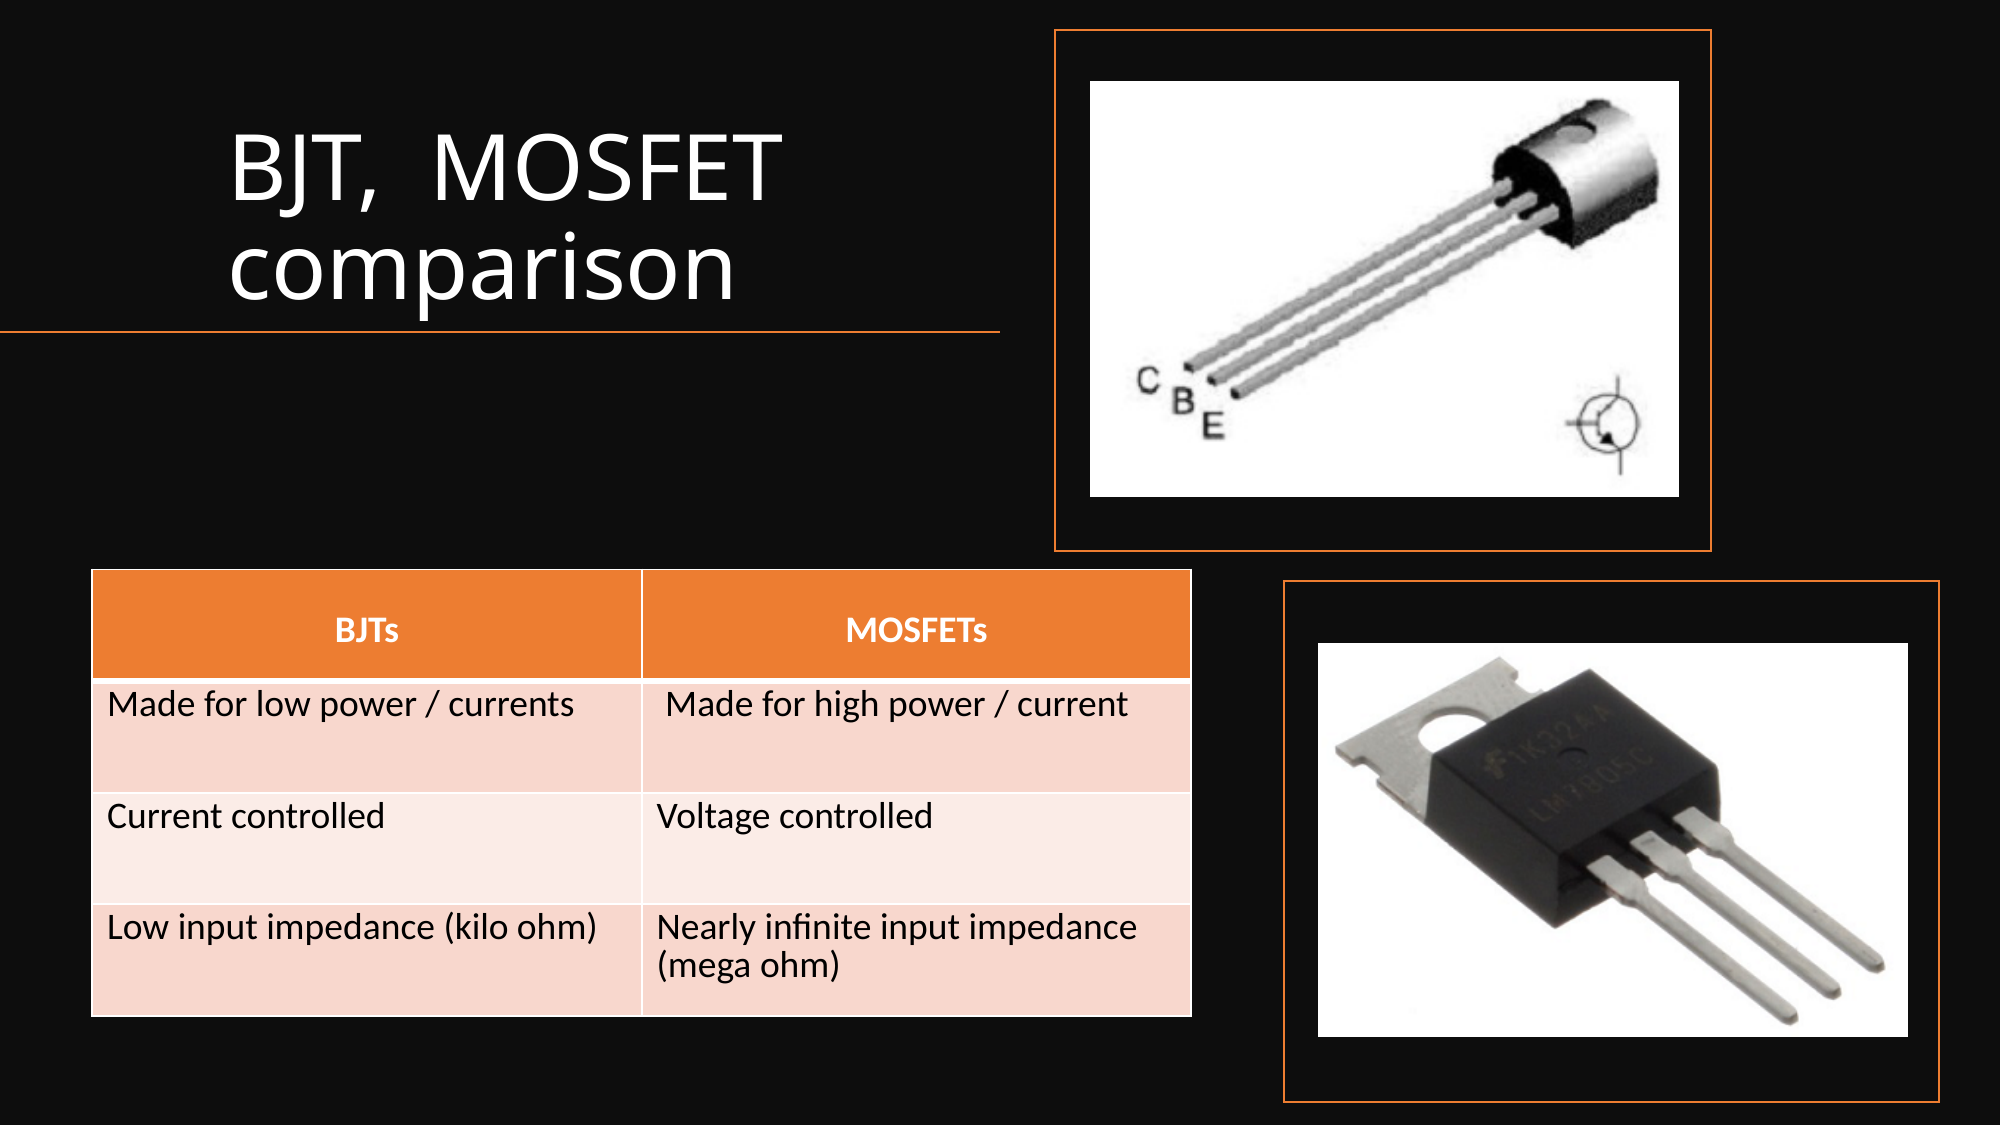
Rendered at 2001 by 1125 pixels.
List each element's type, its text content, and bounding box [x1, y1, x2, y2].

picture [1090, 80, 1679, 497]
title BJT, MOSFET comparison [212, 109, 1000, 328]
text_box [0, 0, 2000, 1125]
table_cell Voltage controlled [643, 794, 1190, 903]
table_cell Made for high power / current [643, 684, 1190, 792]
table_cell Made for low power / currents [93, 684, 641, 792]
text_box [1283, 580, 1940, 1103]
table_cell Nearly infinite input impedance (mega ohm) [643, 905, 1190, 1015]
table_header MOSFETs [643, 570, 1190, 678]
table_cell Low input impedance (kilo ohm) [93, 905, 641, 1015]
table_header BJTs [93, 570, 641, 678]
picture [1318, 643, 1908, 1037]
table_cell Current controlled [93, 794, 641, 903]
text_box [1054, 29, 1712, 552]
